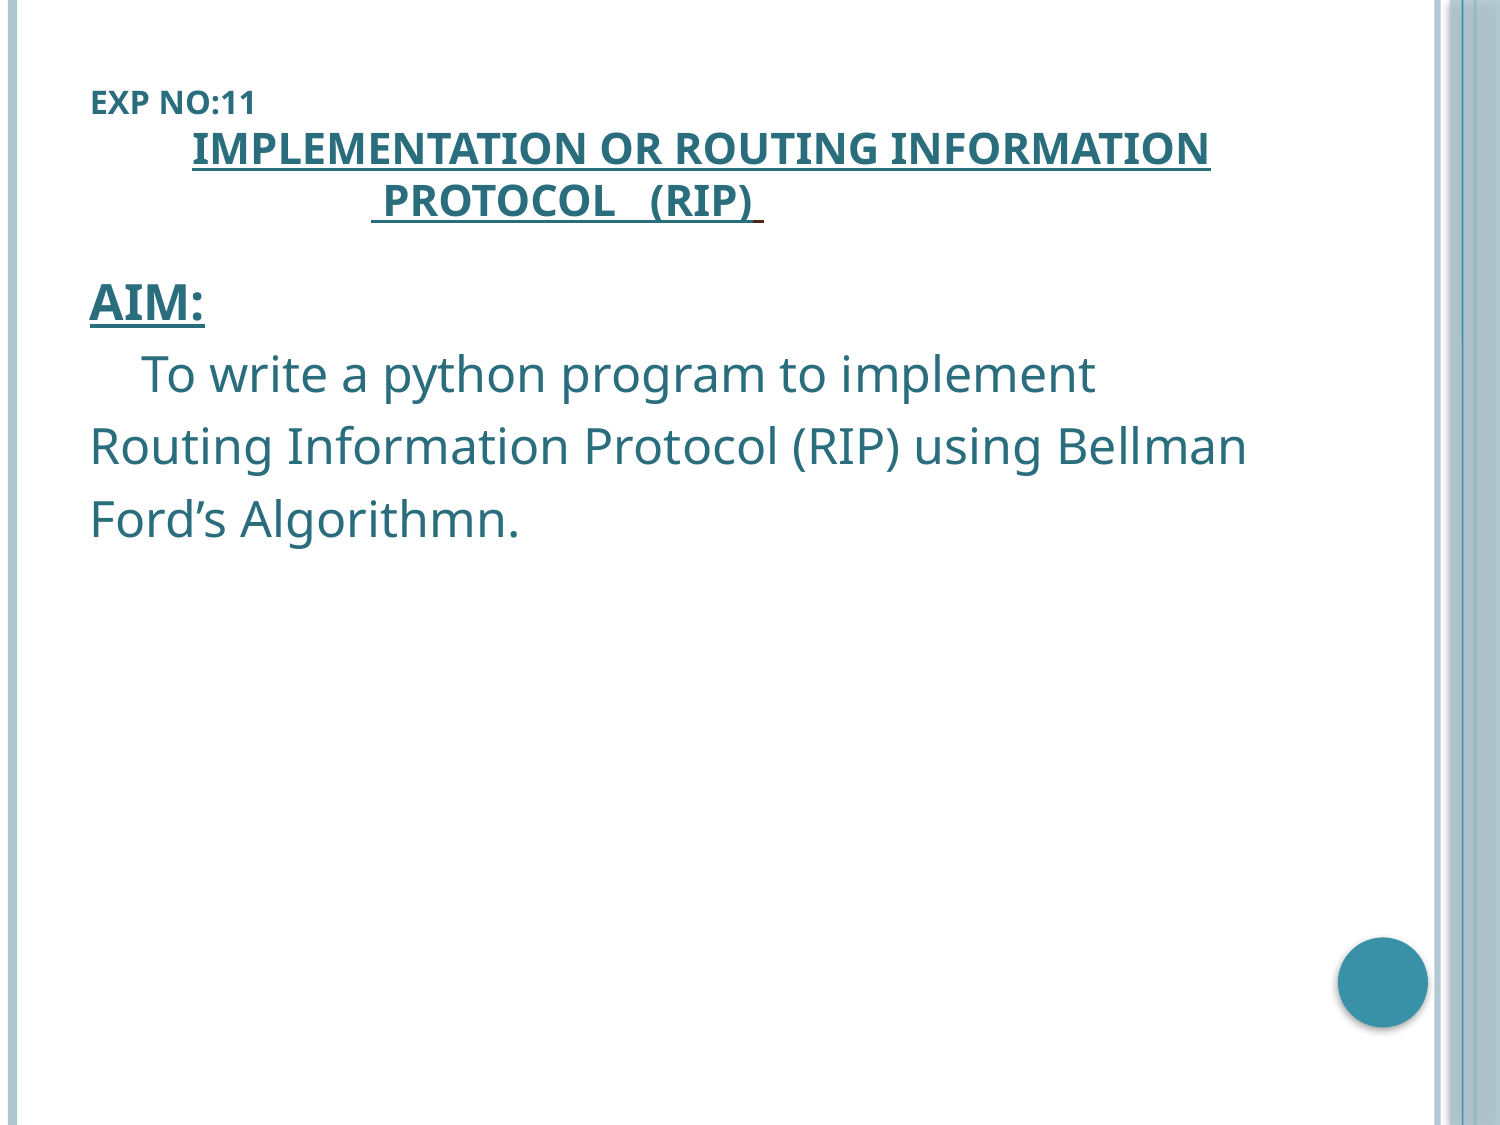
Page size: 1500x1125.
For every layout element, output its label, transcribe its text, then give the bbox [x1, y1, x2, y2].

title Exp no:11 Implementation or Routing Information Protocol (RIP) [75, 45, 1300, 233]
list AIM: To write a python program to implement Routing Information Protocol (RIP) using Bellman Ford’s Algorithmn. [75, 262, 1300, 1062]
